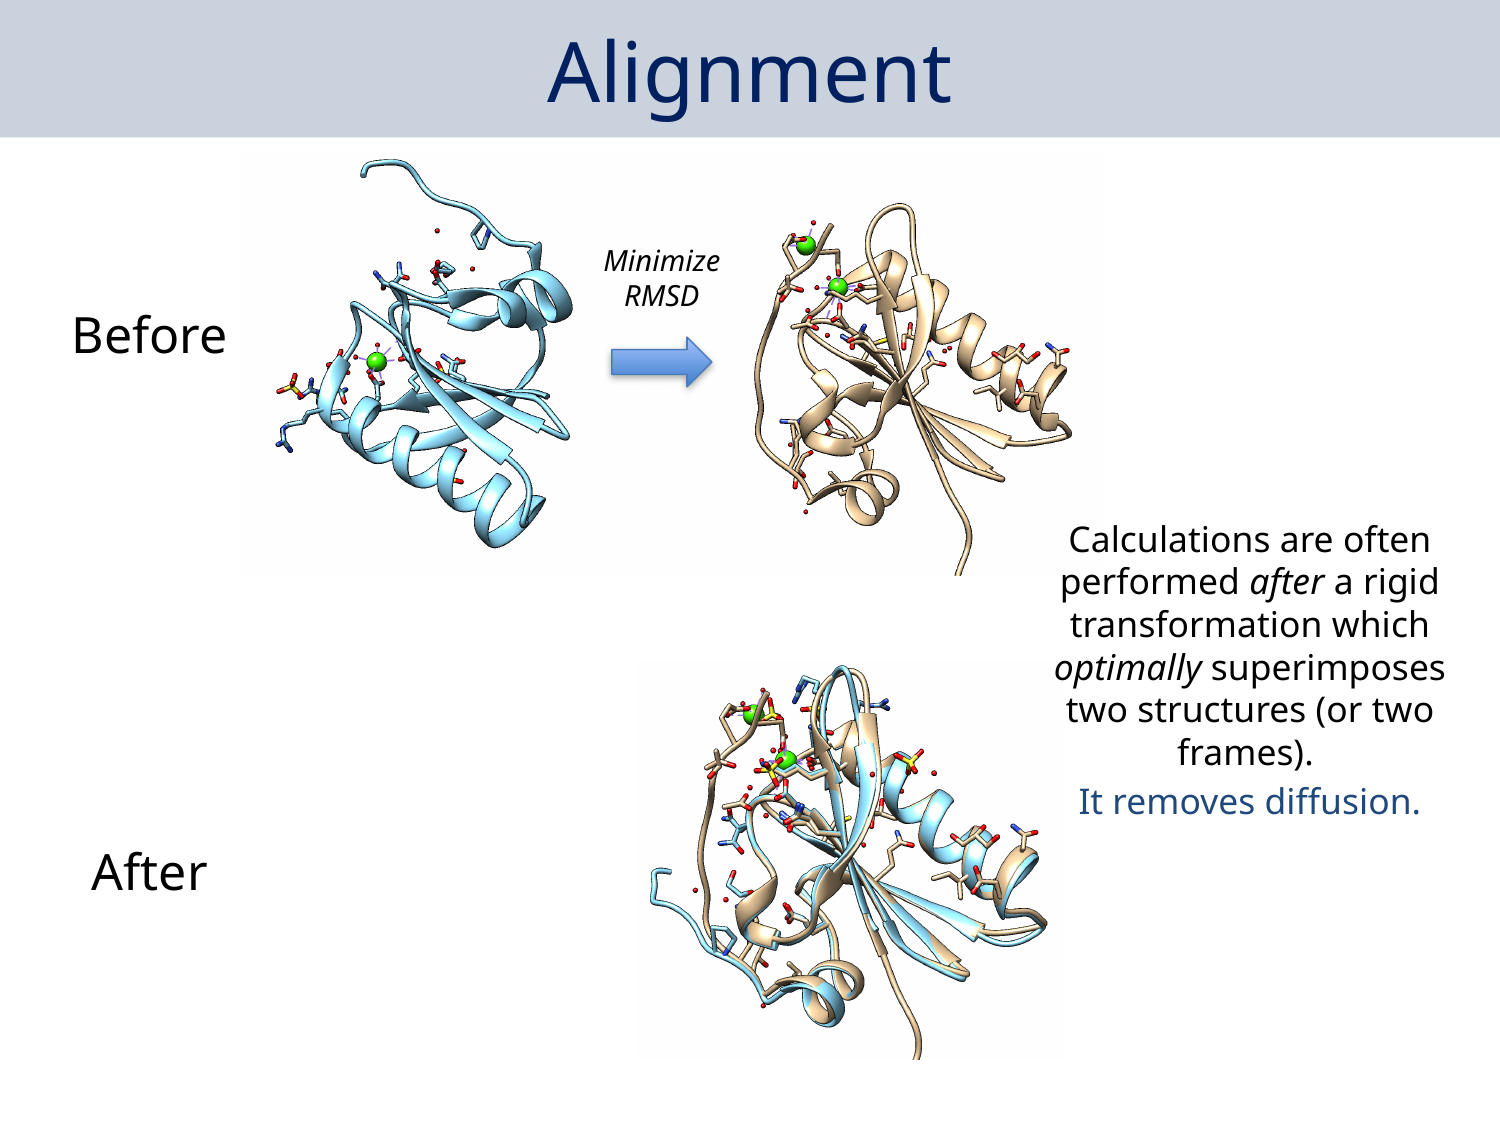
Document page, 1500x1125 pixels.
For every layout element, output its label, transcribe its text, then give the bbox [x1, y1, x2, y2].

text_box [233, 149, 1108, 577]
text_box Before [56, 296, 228, 372]
text_box Calculations are often performed after a rigid transformation which optimally superimposes two structures (or two frames). It removes diffusion. [1037, 509, 1463, 834]
text_box Alignment [0, 0, 1500, 138]
text_box After [76, 833, 223, 908]
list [637, 661, 1063, 1060]
